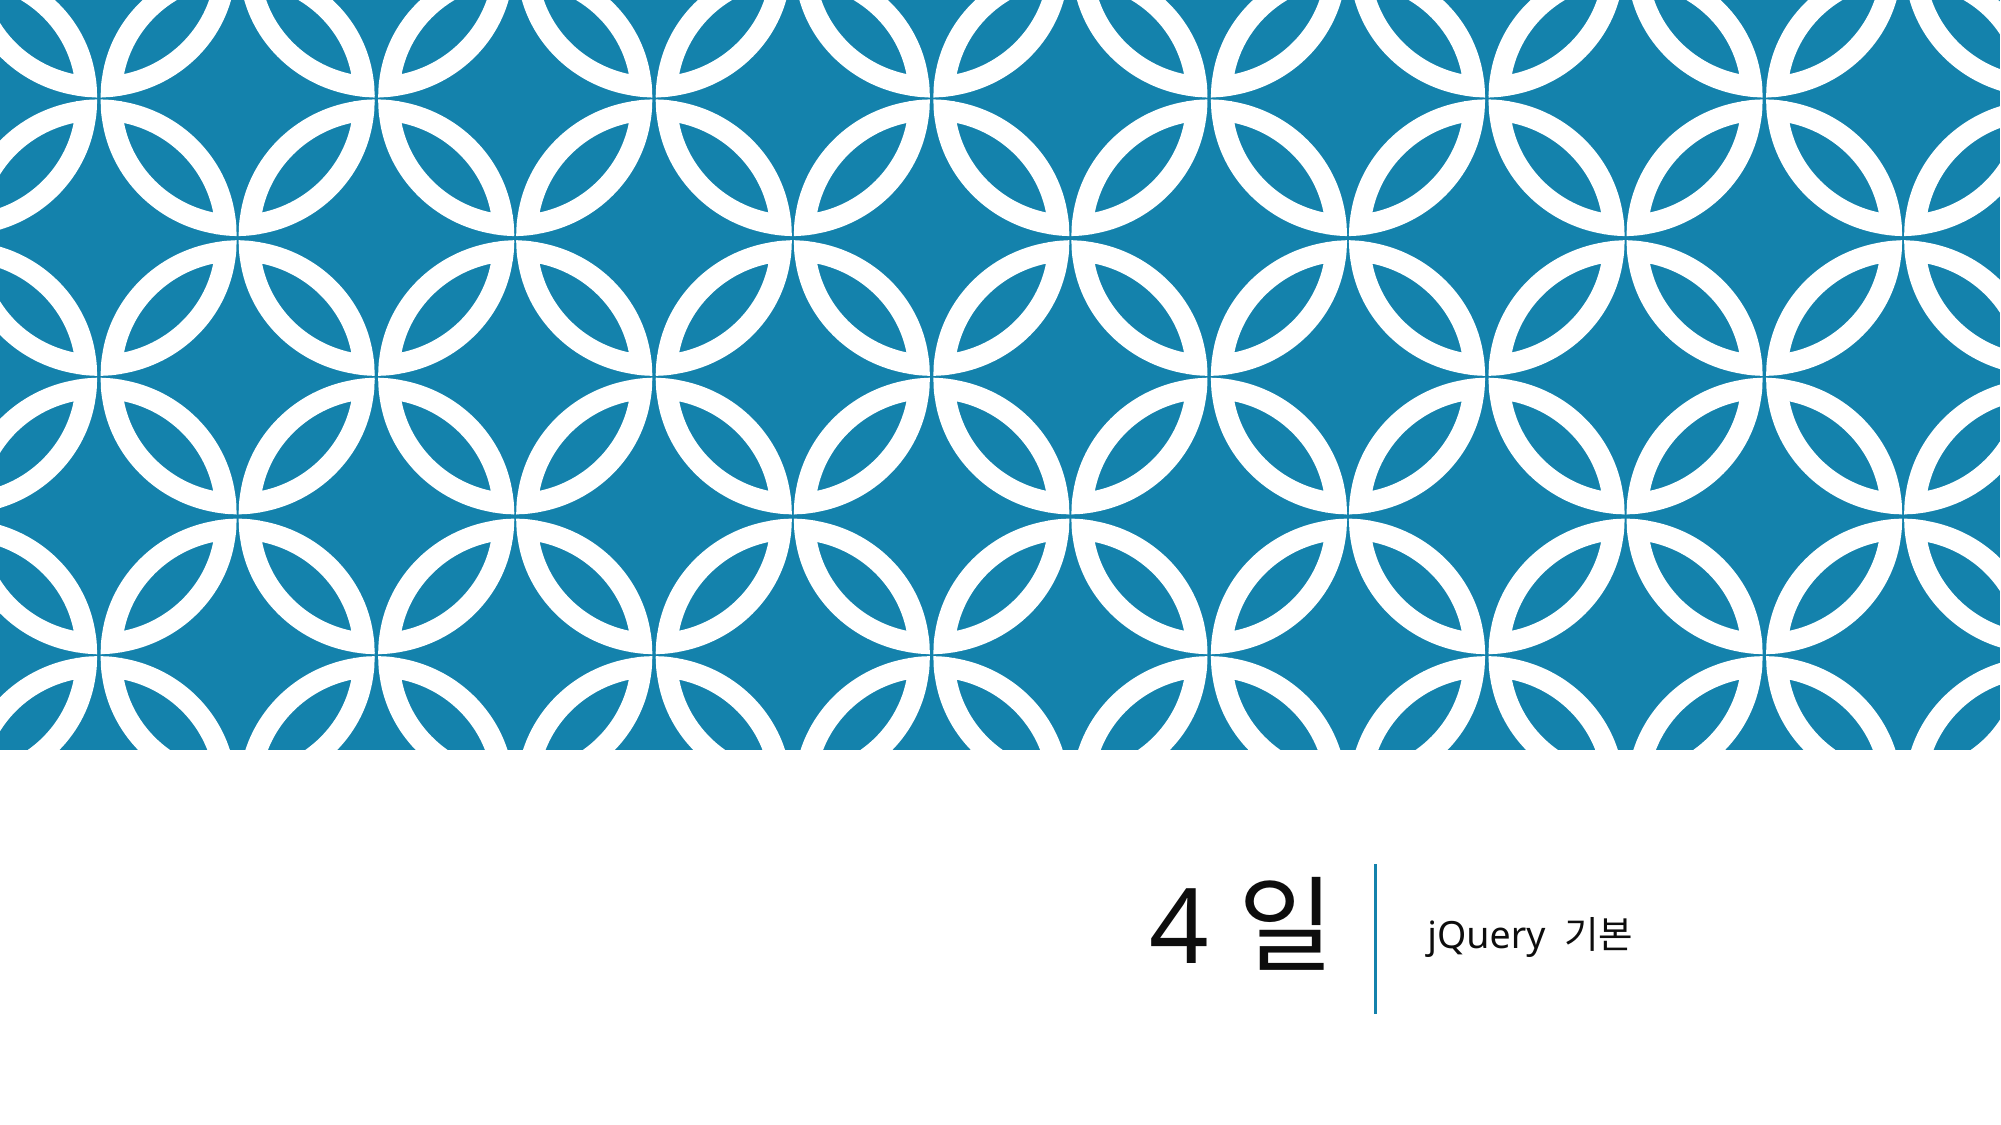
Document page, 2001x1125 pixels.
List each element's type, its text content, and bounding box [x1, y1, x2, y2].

title 4일 [75, 813, 1350, 1054]
subtitle jQuery 기본 [1412, 813, 1938, 1054]
